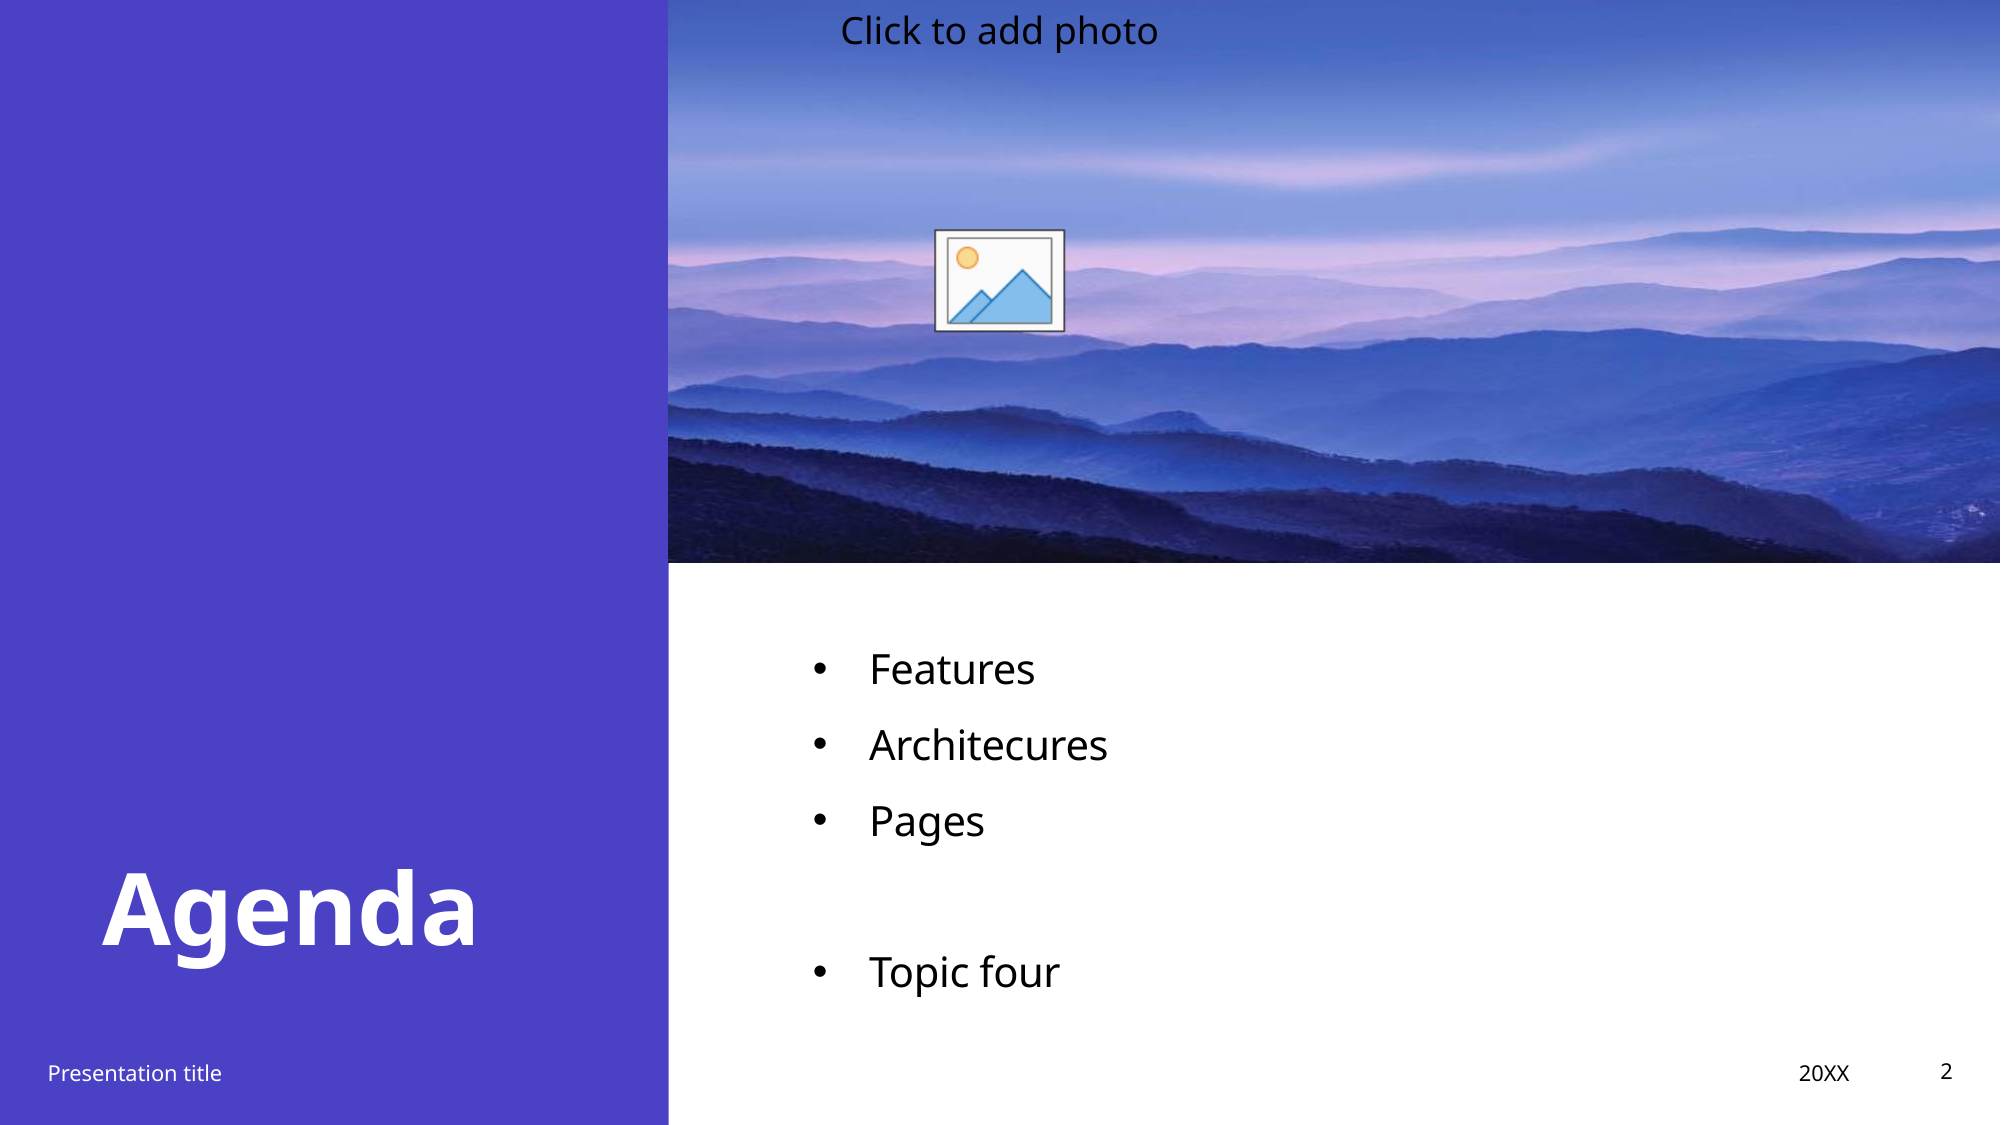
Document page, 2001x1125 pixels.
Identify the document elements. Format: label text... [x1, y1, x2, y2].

list Features Architecures Pages Topic four [797, 630, 1881, 1007]
picture [668, 0, 2000, 563]
slide_number 20XX [1150, 1042, 1864, 1103]
title Agenda [87, 127, 614, 975]
slide_number 2 [1864, 1042, 1968, 1103]
footer Presentation title [32, 1042, 648, 1103]
